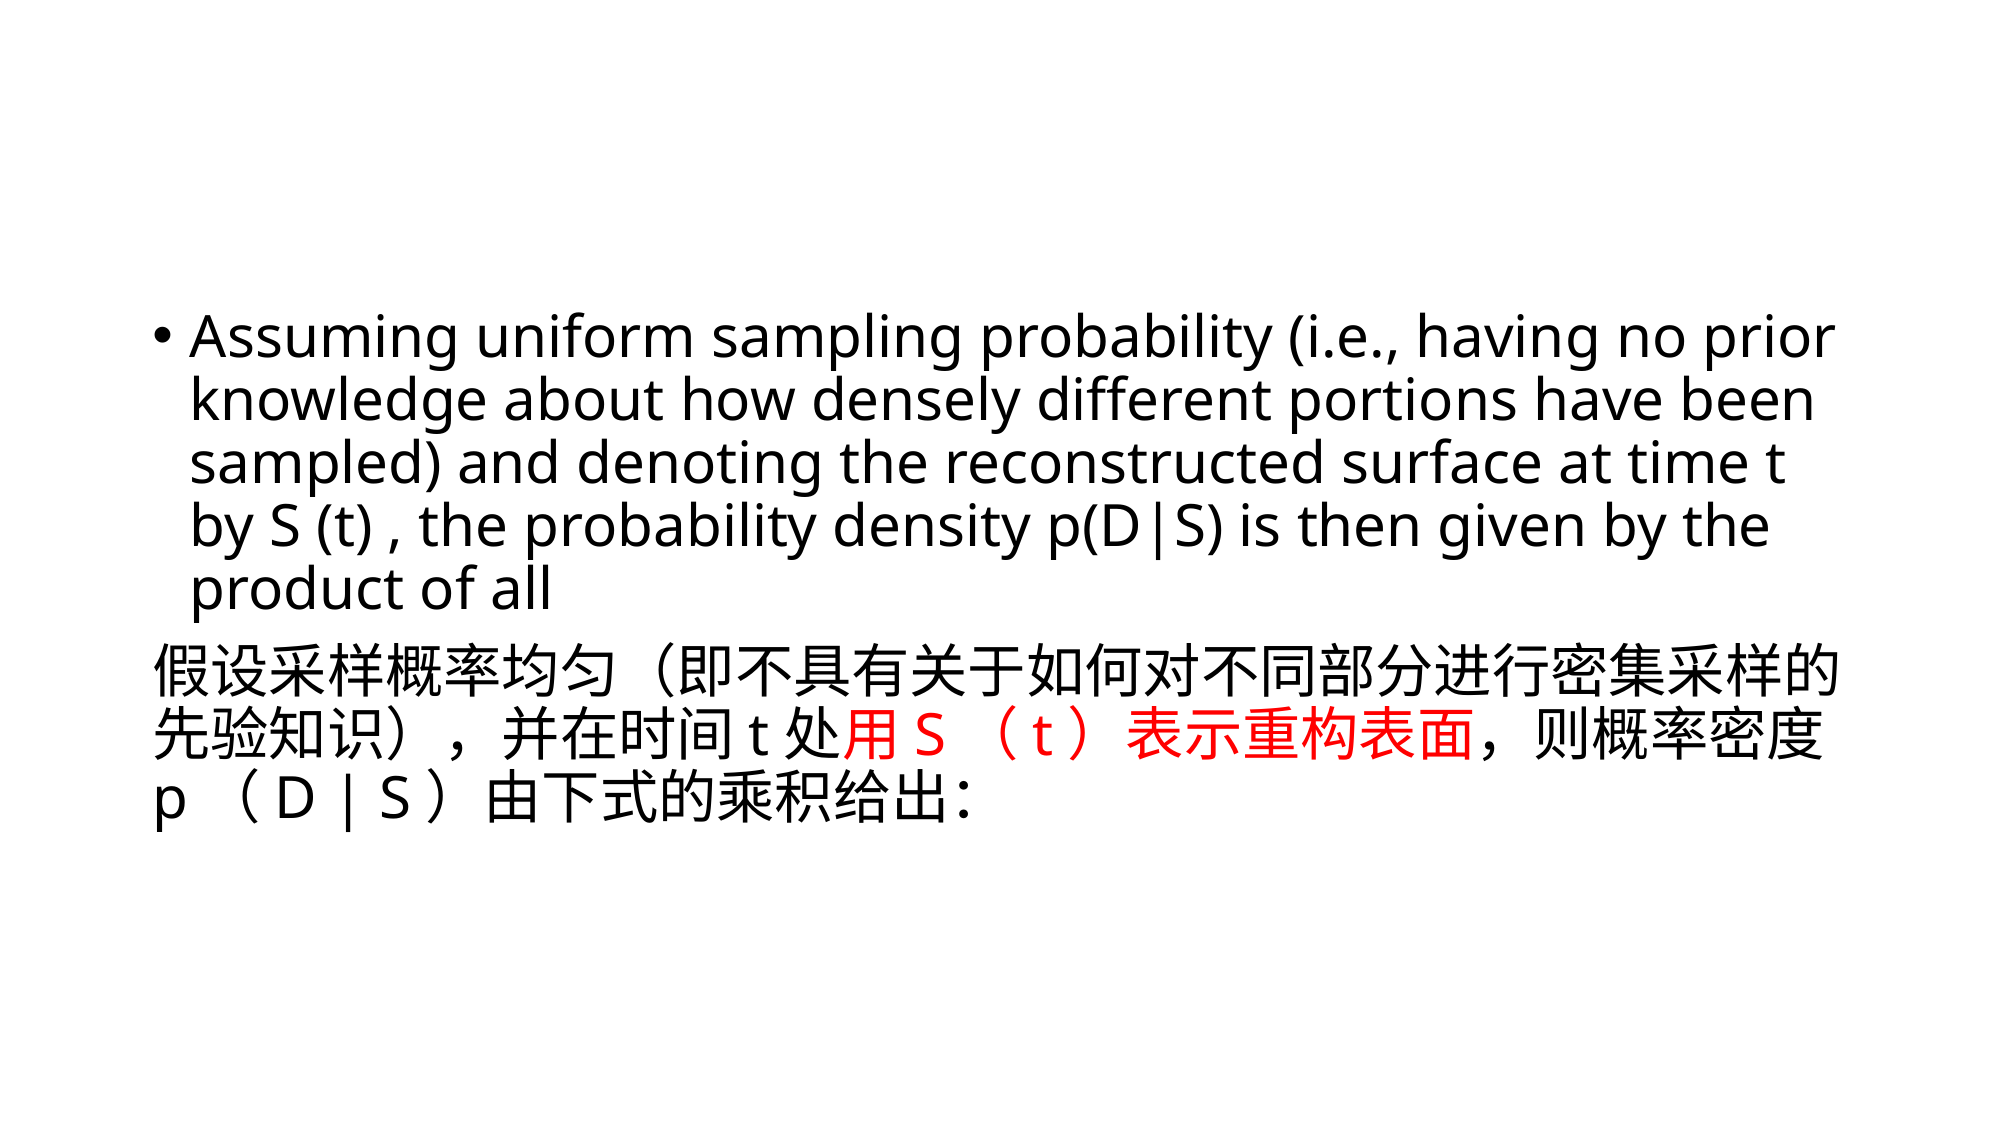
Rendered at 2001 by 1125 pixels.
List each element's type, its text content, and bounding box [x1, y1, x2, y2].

list Assuming uniform sampling probability (i.e., having no prior knowledge about how densely different portions have been sampled) and denoting the reconstructed surface at time t by S (t) , the probability density p(D|S) is then given by the product of all 假设采样概率均匀（即不具有关于如何对不同部分进行密集采样的先验知识），并在时间t处用S（t）表示重构表面，则概率密度p（D | S）由下式的乘积给出： [137, 299, 1863, 1014]
